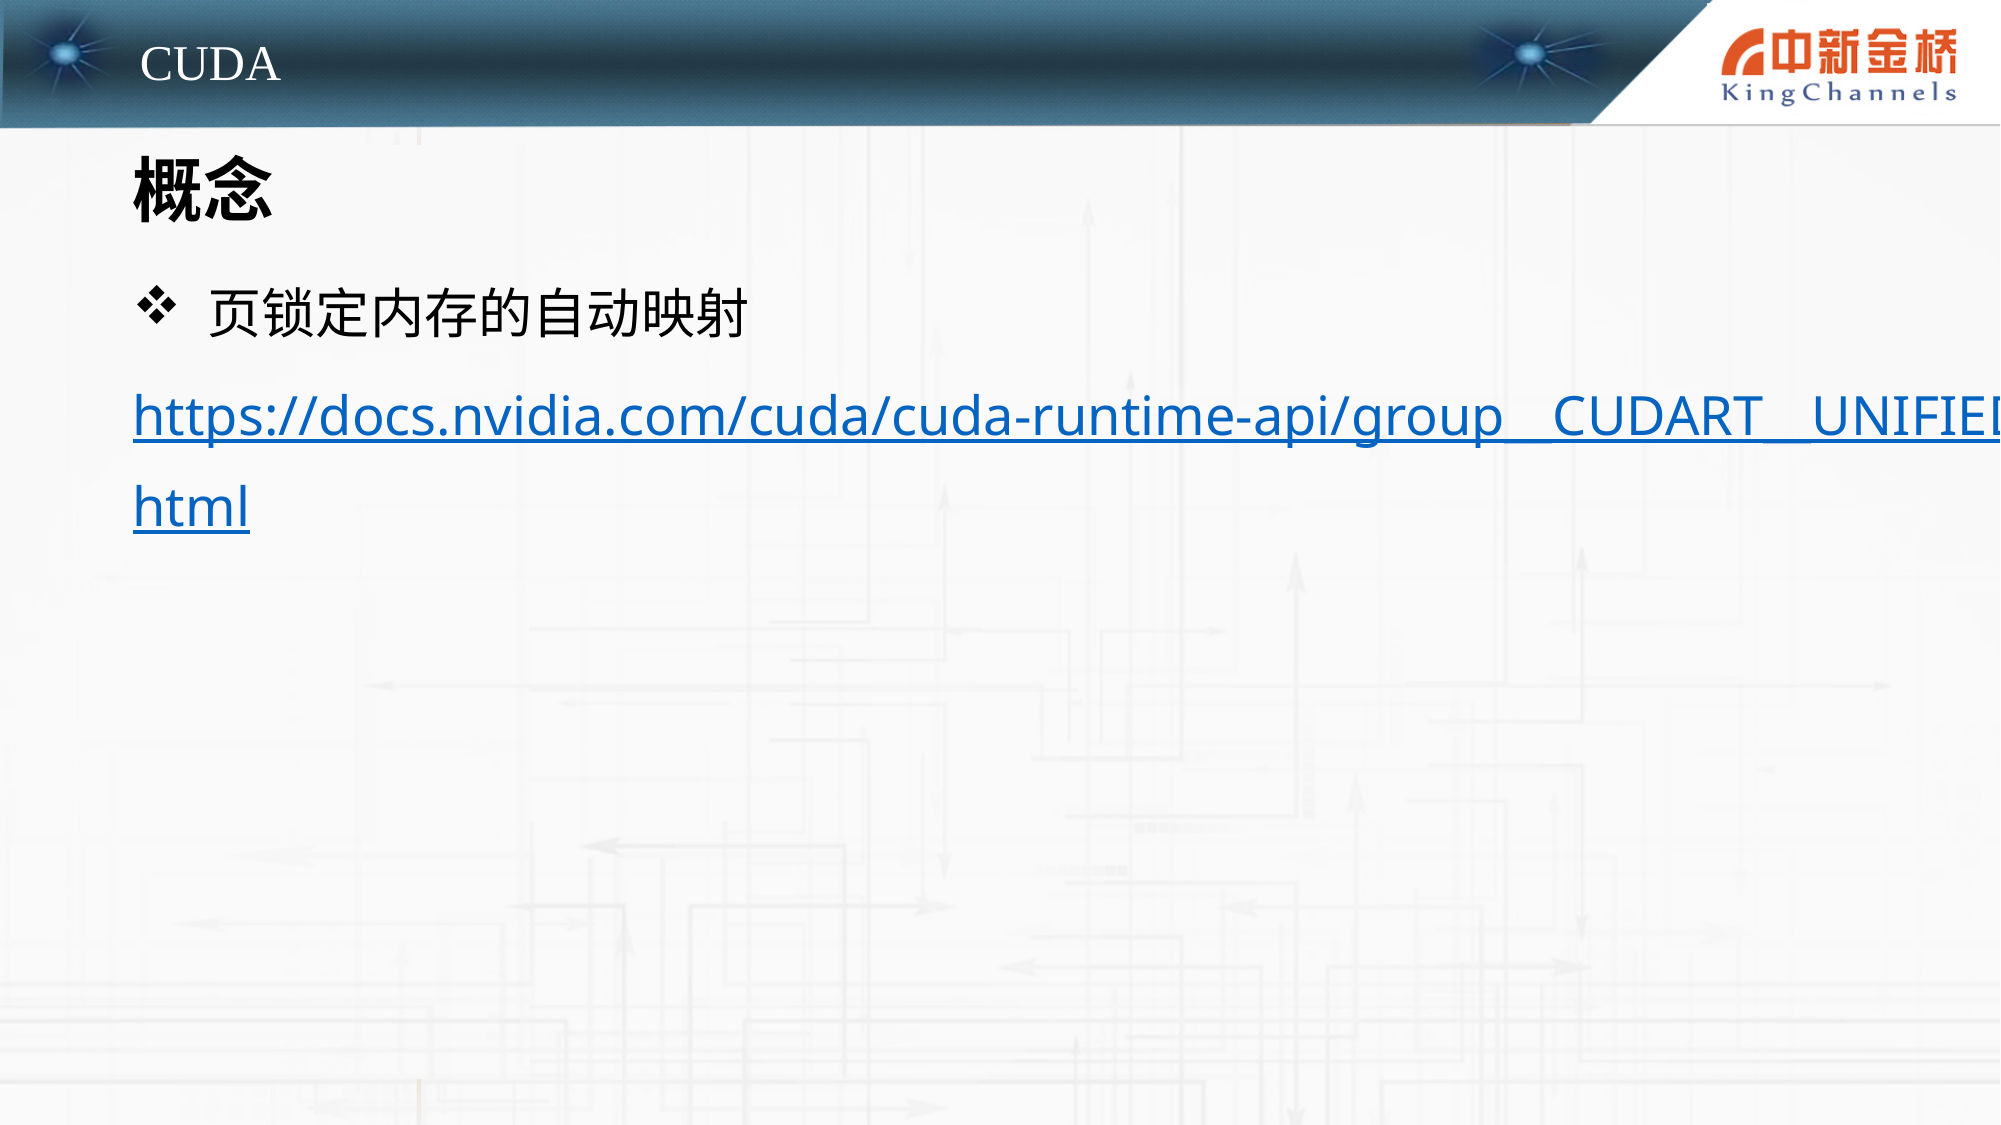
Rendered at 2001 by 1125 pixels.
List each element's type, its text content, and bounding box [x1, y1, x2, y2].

picture [0, 0, 2001, 1125]
text_box 页锁定内存的自动映射 https://docs.nvidia.com/cuda/cuda-runtime-api/group__CUDART__UNIFIED.html [117, 239, 2000, 463]
text_box 概念 [117, 138, 1898, 238]
